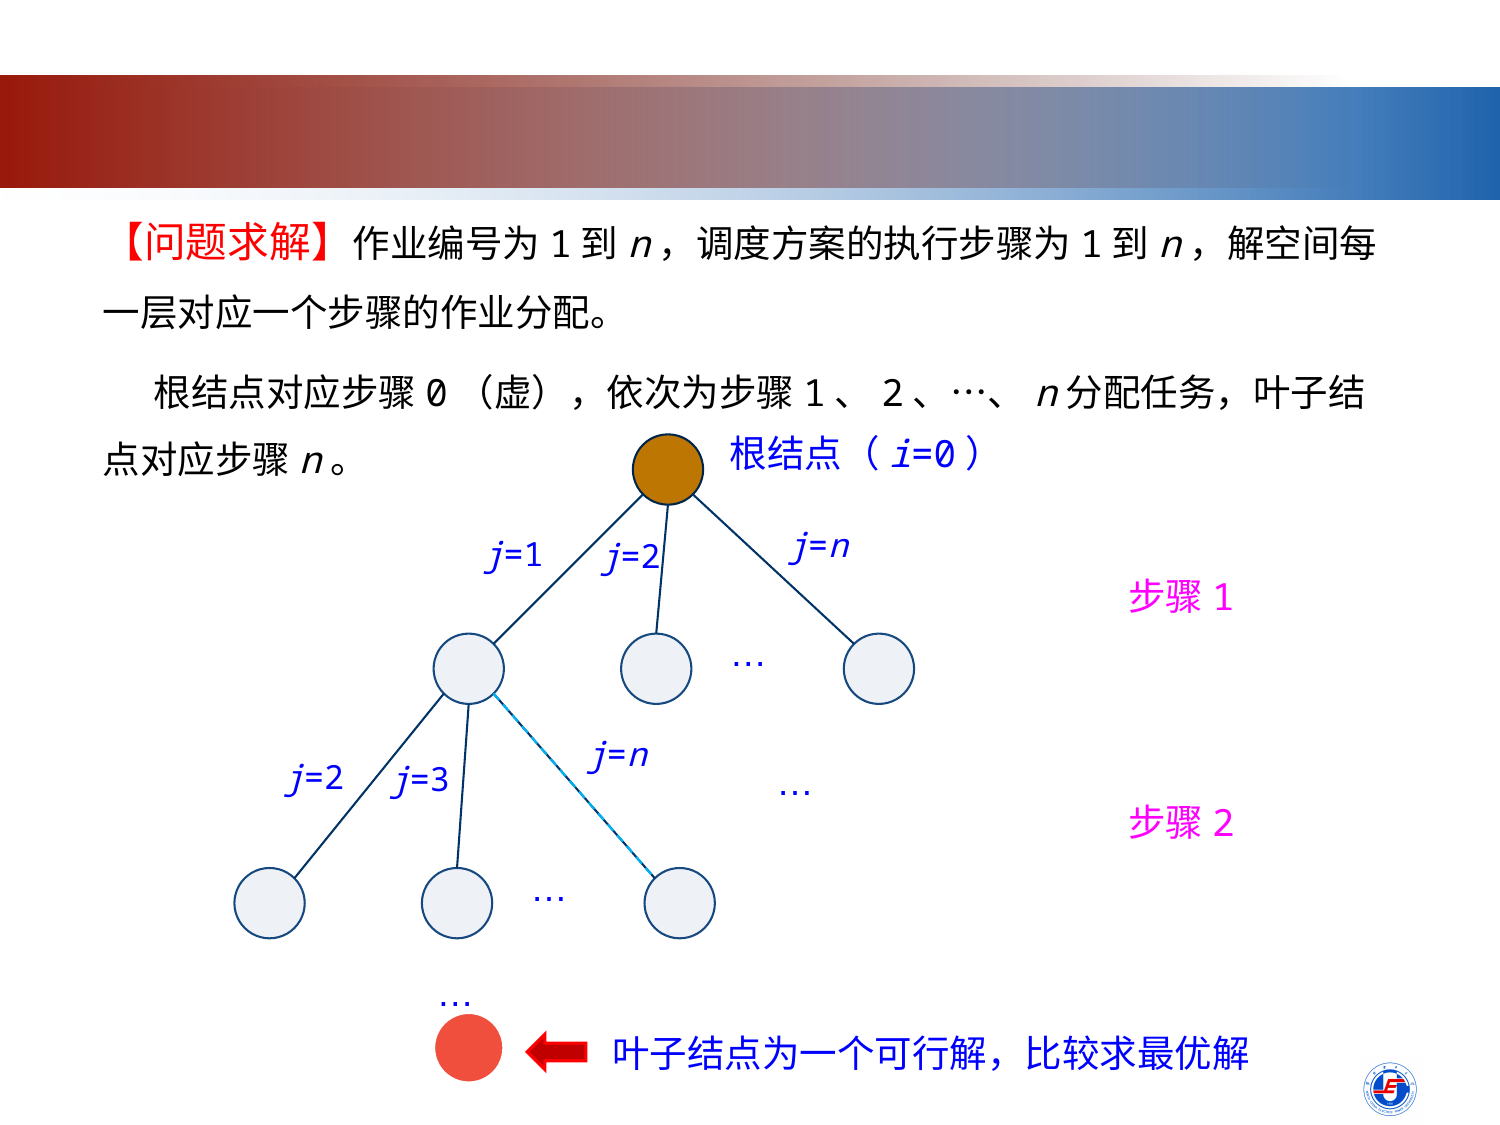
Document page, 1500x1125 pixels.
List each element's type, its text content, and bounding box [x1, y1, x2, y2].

text_box 【问题求解】作业编号为1到n，调度方案的执行步骤为1到n，解空间每一层对应一个步骤的作业分配。 根结点对应步骤0（虚），依次为步骤1、2、…、n分配任务，叶子结点对应步骤n。 [87, 183, 1413, 489]
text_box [234, 422, 1254, 1038]
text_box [433, 1012, 1336, 1084]
picture [1359, 1054, 1425, 1125]
